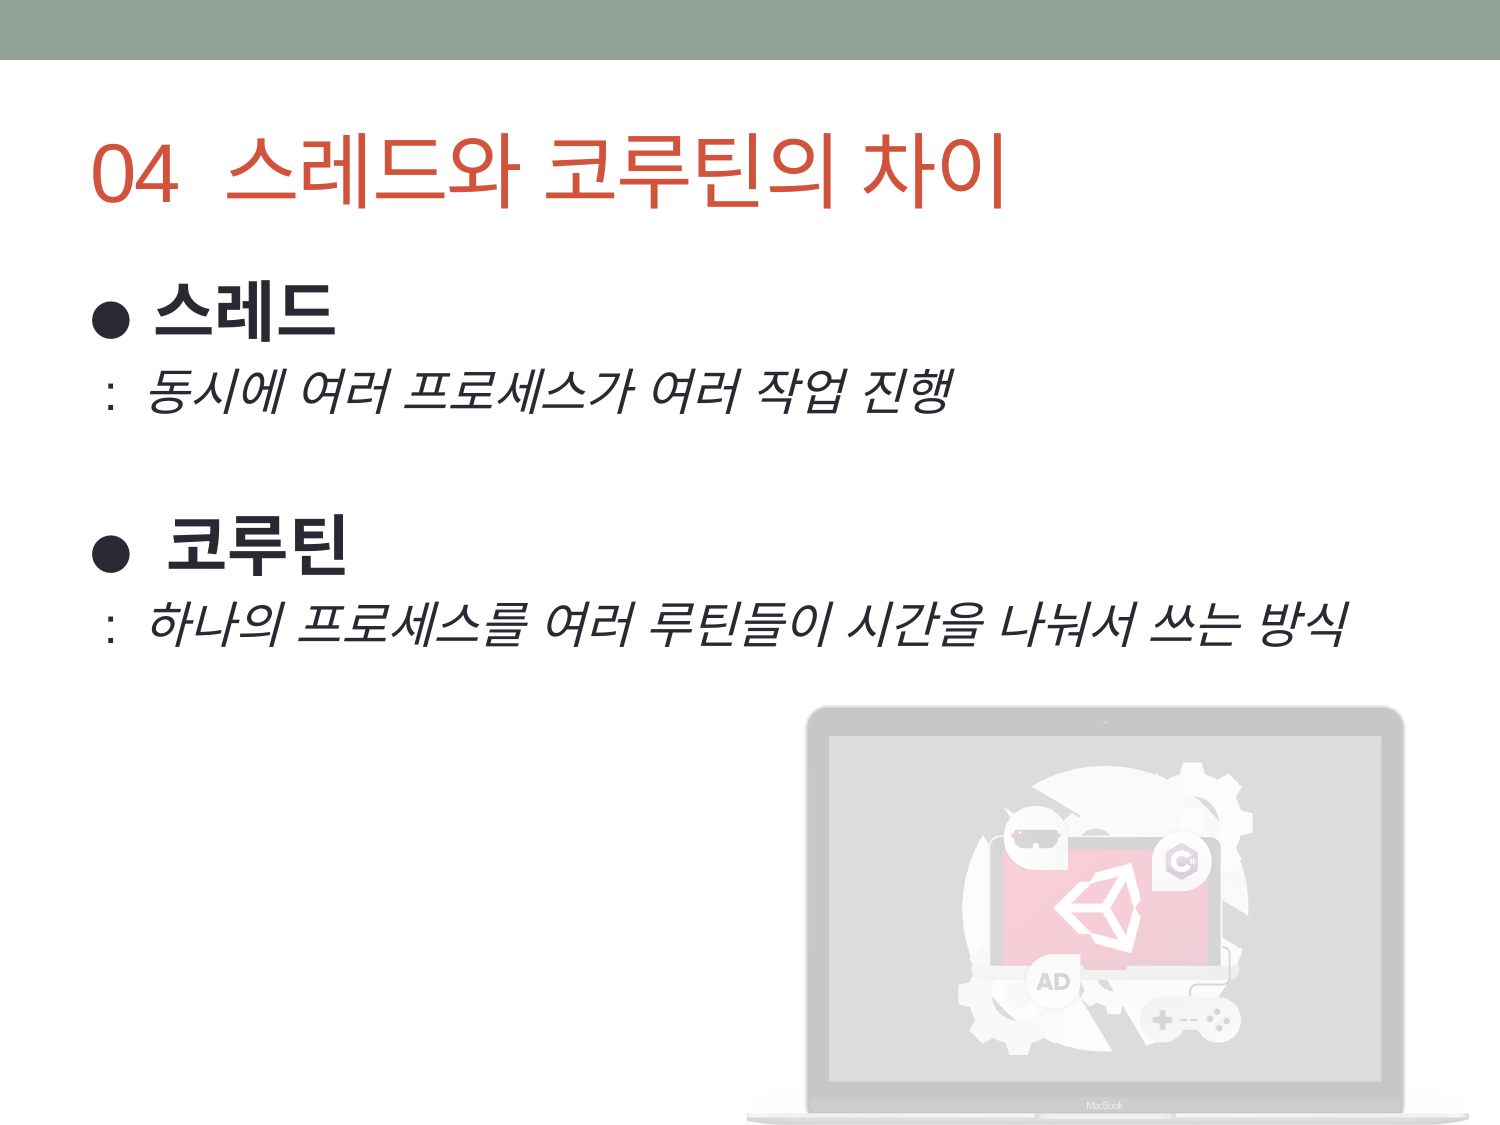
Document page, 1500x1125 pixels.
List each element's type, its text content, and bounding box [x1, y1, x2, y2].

list ● 스레드 : 동시에 여러 프로세스가 여러 작업 진행 ● 코루틴 : 하나의 프로세스를 여러 루틴들이 시간을 나눠서 쓰는 방식 [75, 262, 1448, 1063]
title 04 스레드와 코루틴의 차이 [75, 87, 1425, 250]
picture [747, 702, 1469, 1125]
